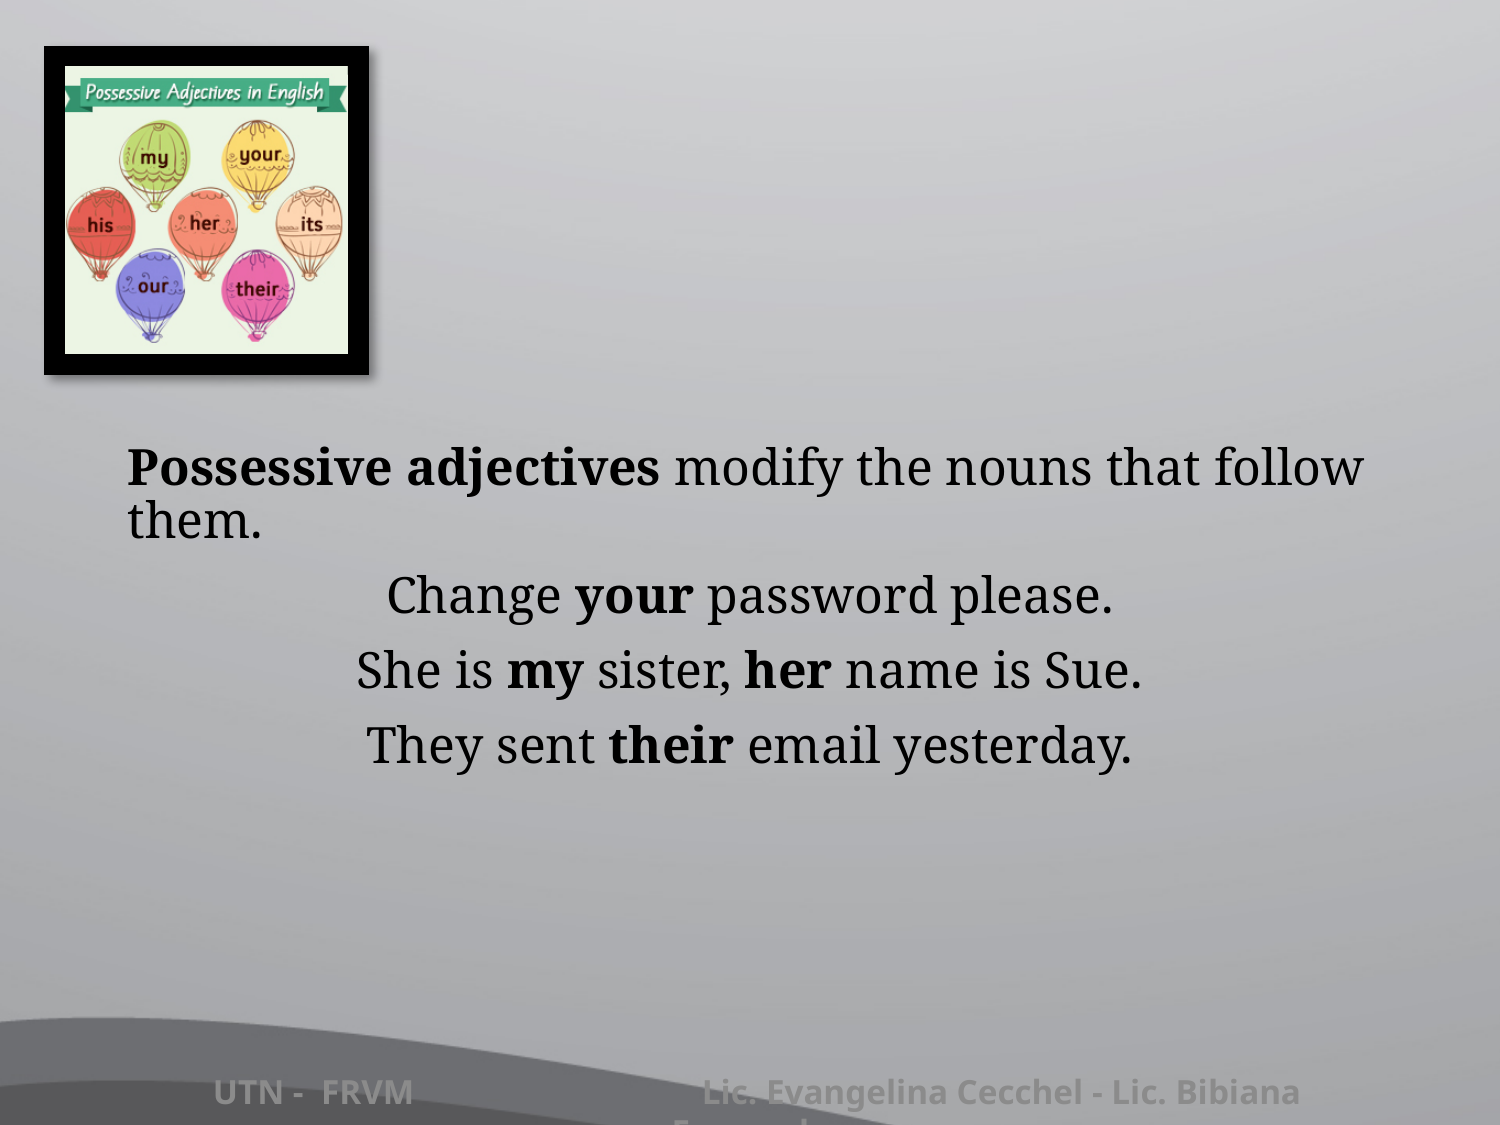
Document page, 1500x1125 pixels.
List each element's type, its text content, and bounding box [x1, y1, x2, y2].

list Possessive adjectives modify the nouns that follow them. Change your password please. She is my sister, her name is Sue. They sent their email yesterday. [75, 434, 1425, 1125]
picture [0, 0, 1500, 1125]
footer UTN - FRVM Lic. Evangelina Cecchel - Lic. Bibiana Fernandez [191, 1076, 1325, 1125]
